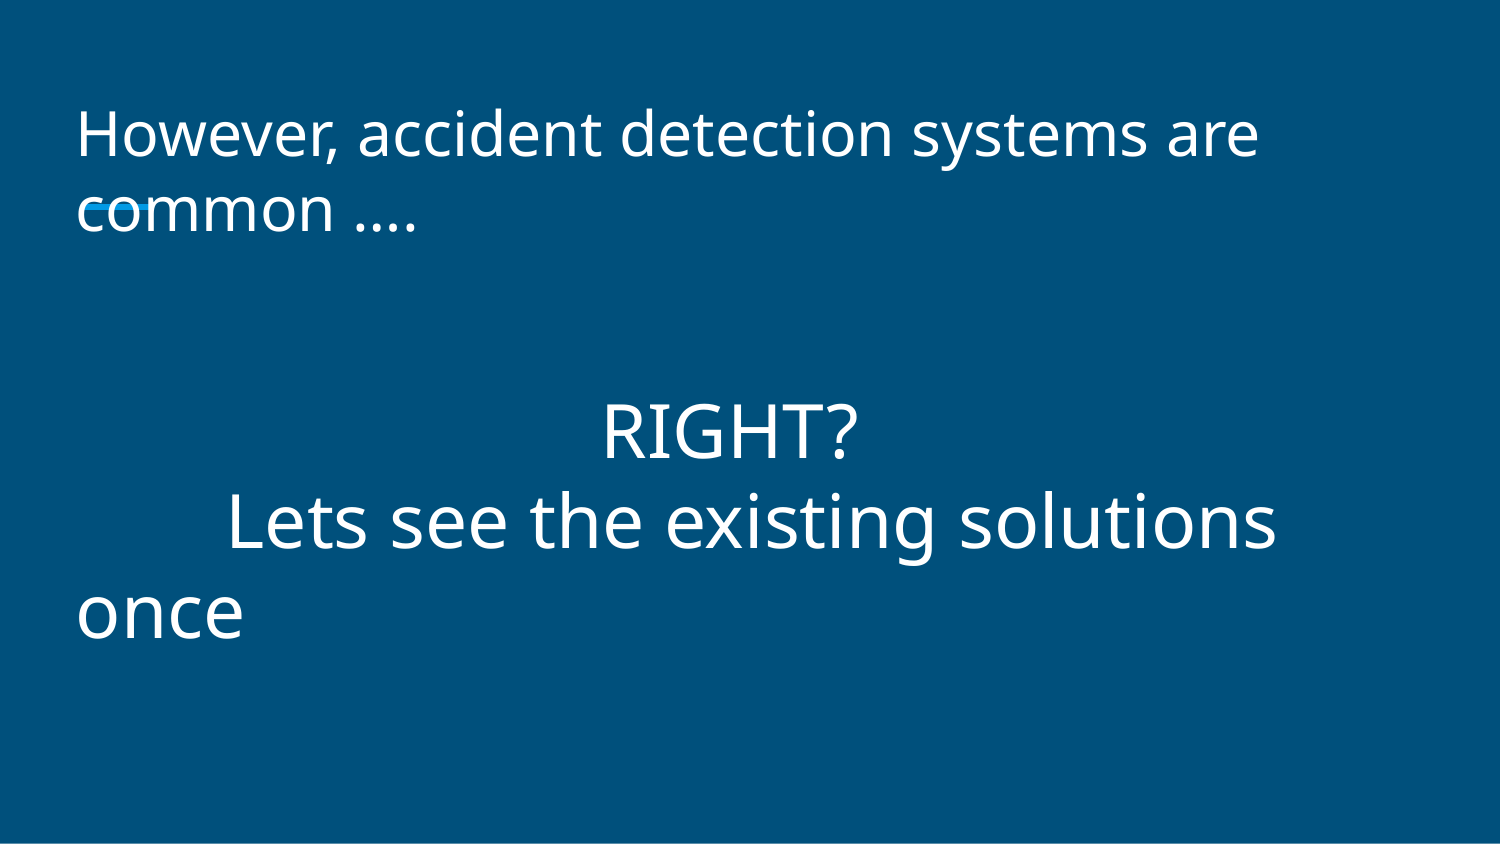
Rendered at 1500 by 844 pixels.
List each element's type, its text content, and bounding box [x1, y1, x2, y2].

list RIGHT? Lets see the existing solutions once [75, 248, 1425, 595]
title However, accident detection systems are common …. [75, 94, 1425, 174]
